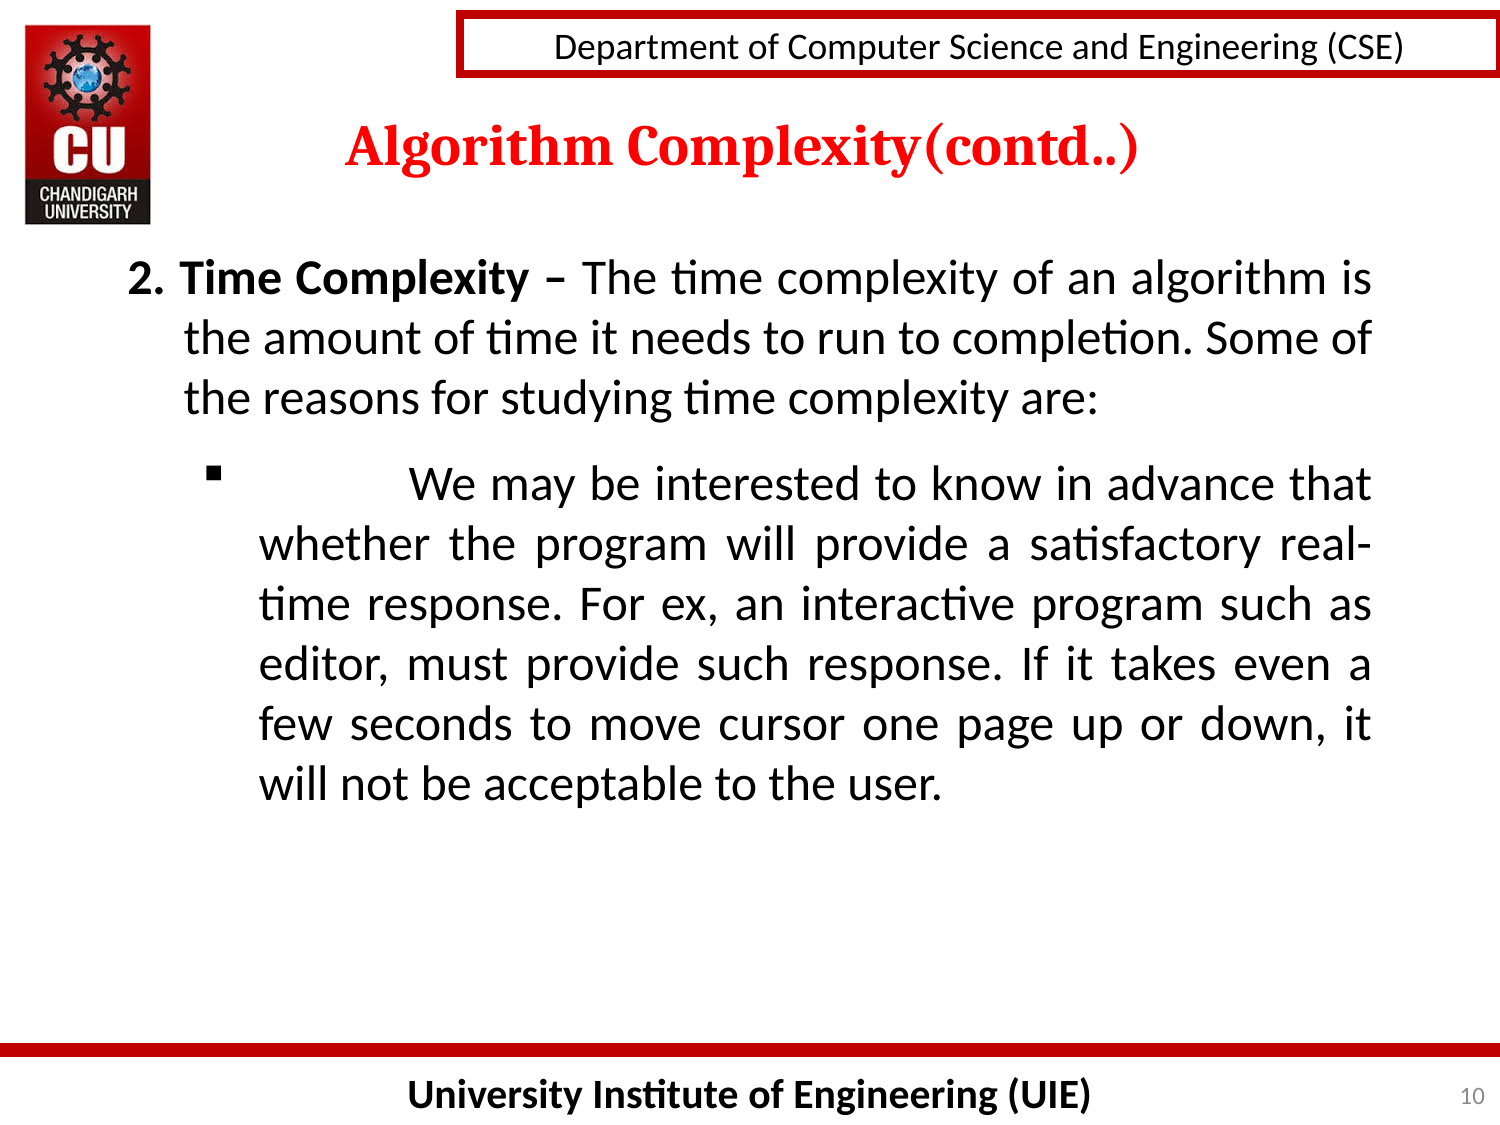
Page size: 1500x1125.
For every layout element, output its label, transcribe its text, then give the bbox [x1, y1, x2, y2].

text_box 2. Time Complexity – The time complexity of an algorithm is the amount of time it needs to run to completion. Some of the reasons for studying time complexity are: We may be interested to know in advance that whether the program will provide a satisfactory real-time response. For ex, an interactive program such as editor, must provide such response. If it takes even a few seconds to move cursor one page up or down, it will not be acceptable to the user. [37, 237, 1388, 818]
slide_number 10 [1149, 1065, 1500, 1125]
picture [24, 24, 151, 225]
text_box Algorithm Complexity(contd..) [200, 99, 1288, 213]
